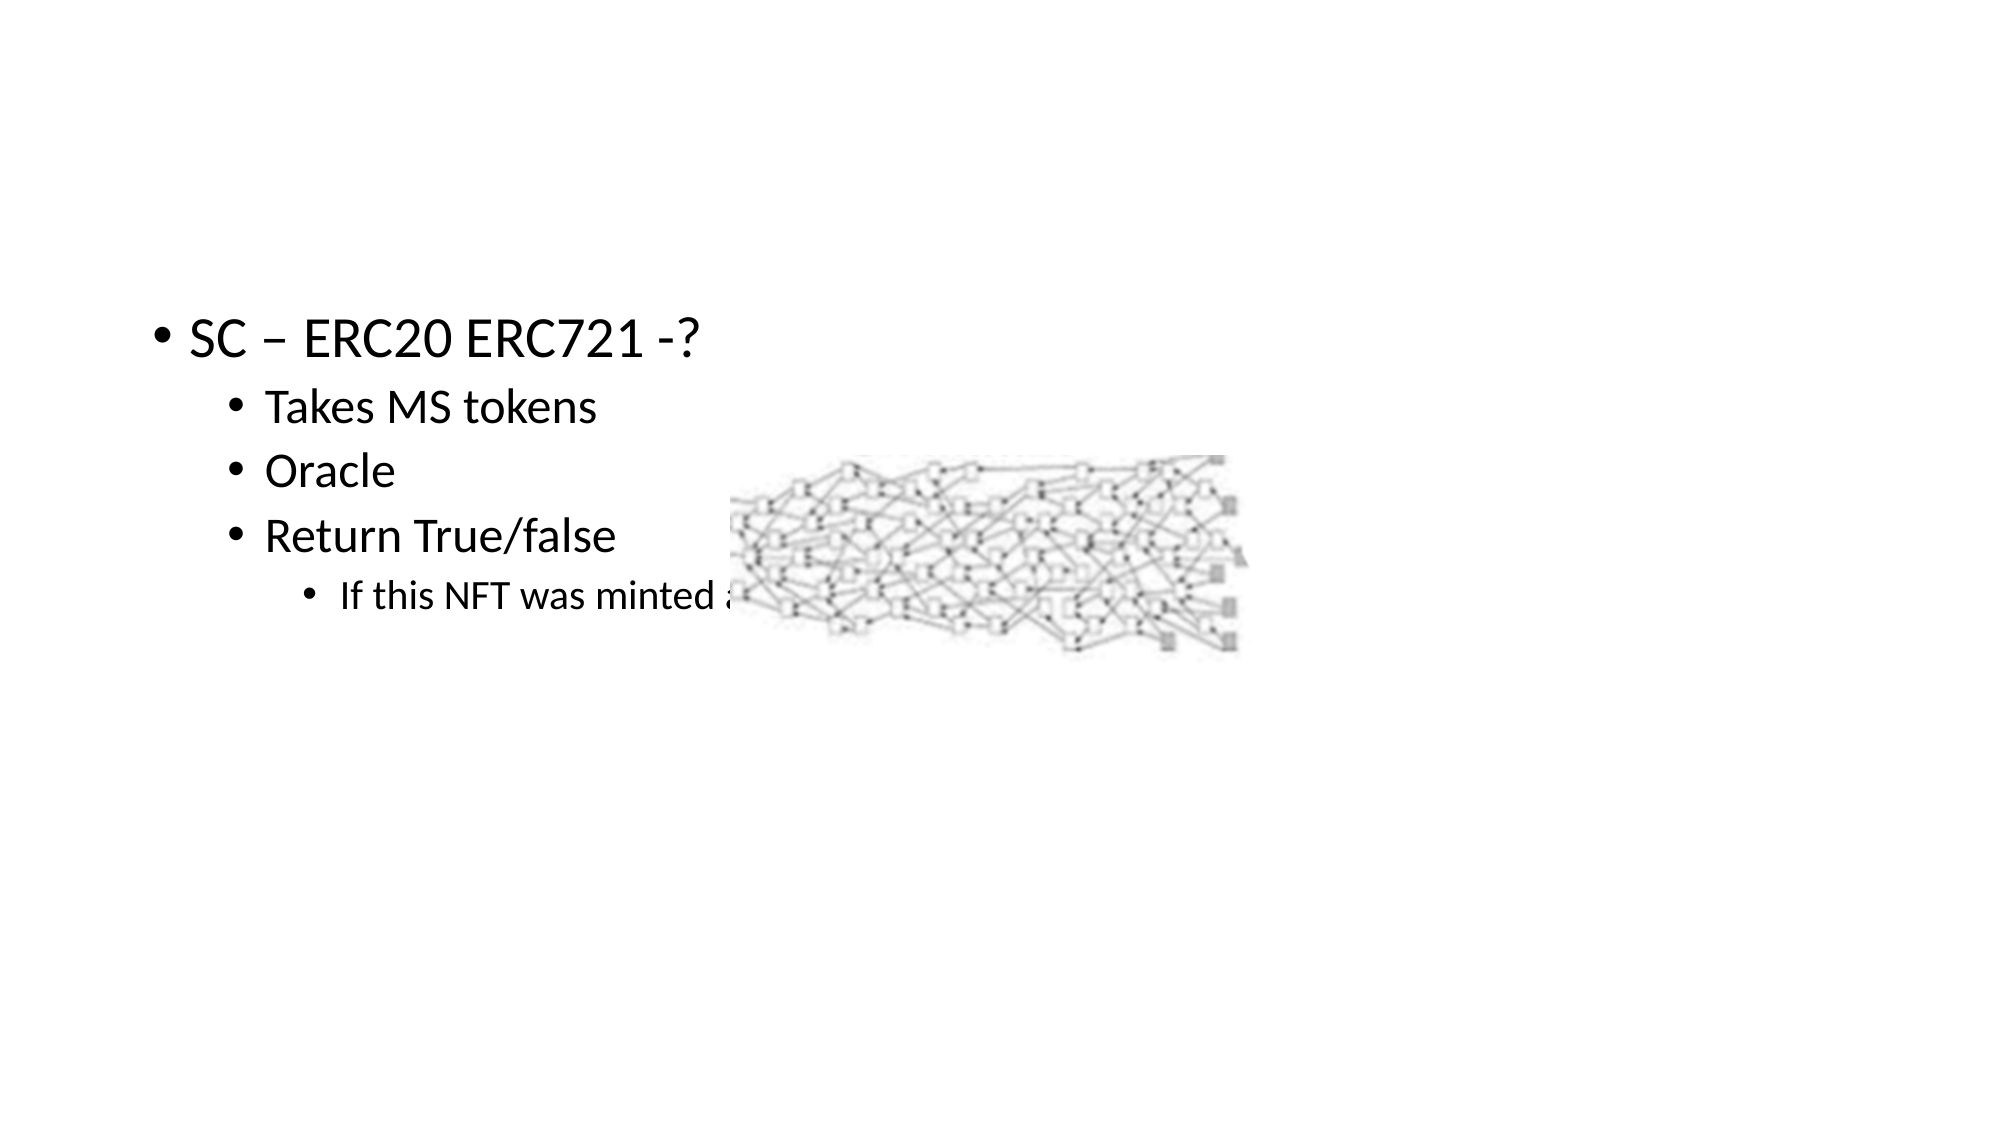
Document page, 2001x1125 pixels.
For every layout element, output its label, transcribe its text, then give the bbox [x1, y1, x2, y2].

list SC – ERC20 ERC721 -? Takes MS tokens Oracle Return True/false If this NFT was minted at that address [137, 299, 1863, 1014]
picture [730, 455, 1270, 670]
